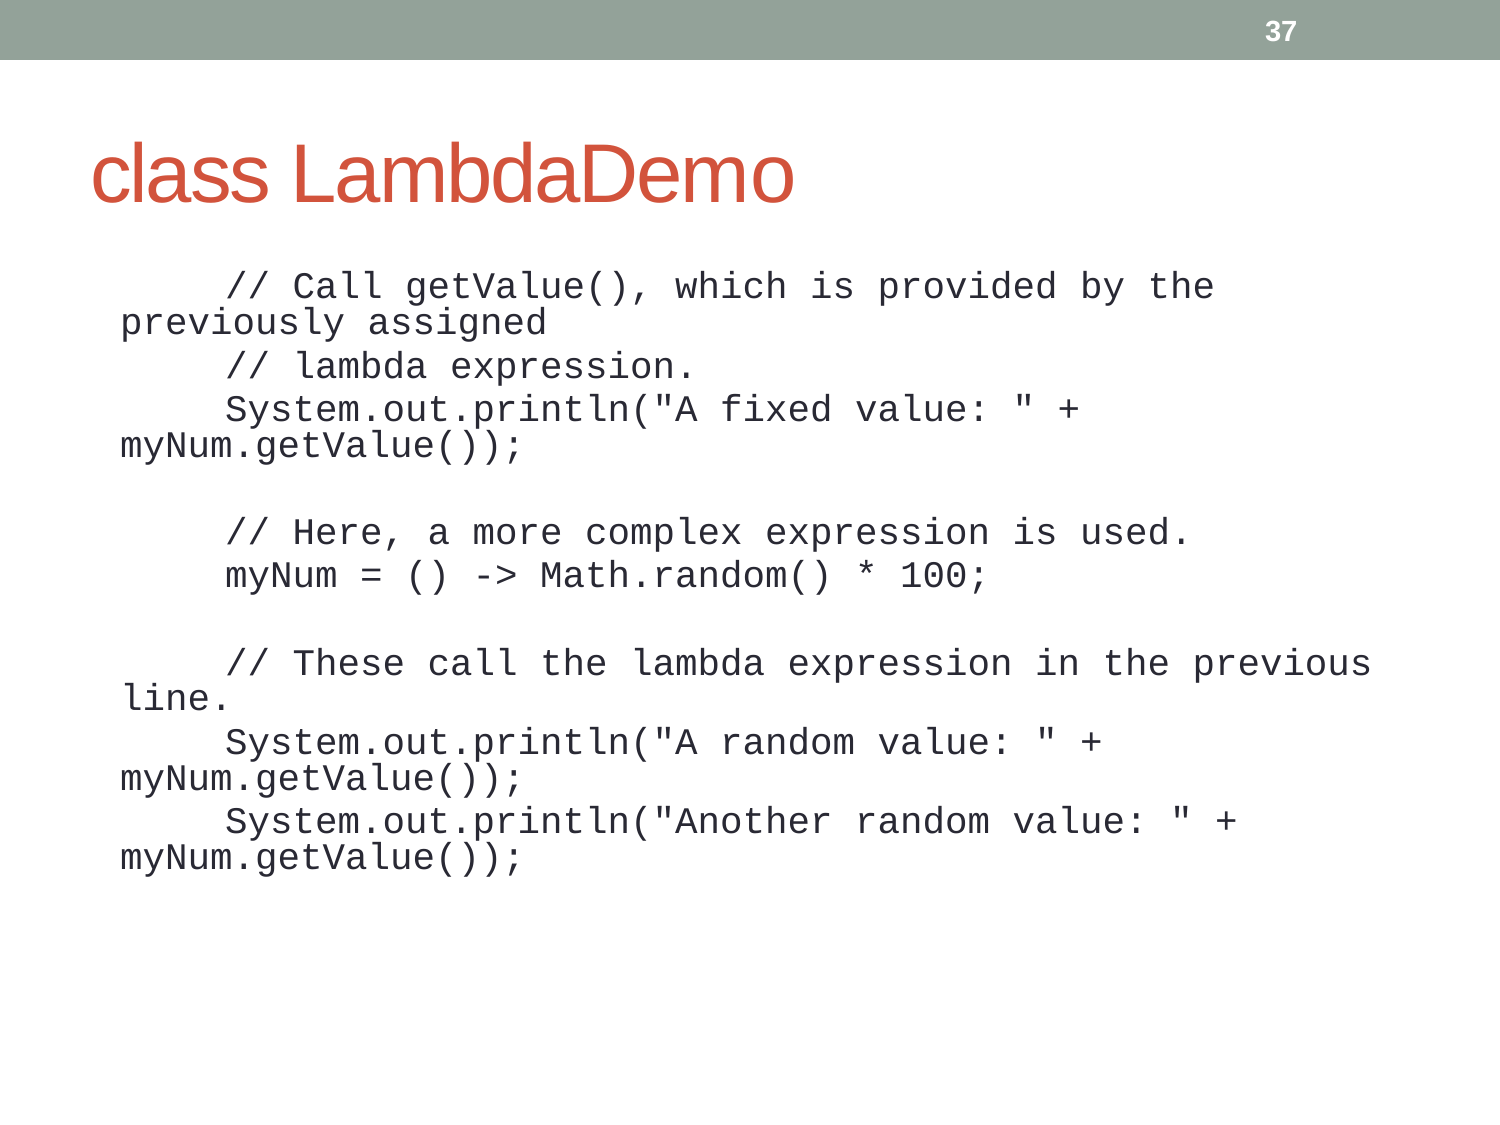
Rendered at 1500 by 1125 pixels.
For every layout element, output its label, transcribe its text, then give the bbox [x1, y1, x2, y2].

list // Call getValue(), which is provided by the previously assigned // lambda expression. System.out.println("A fixed value: " + myNum.getValue()); // Here, a more complex expression is used. myNum = () -> Math.random() * 100; // These call the lambda expression in the previous line. System.out.println("A random value: " + myNum.getValue()); System.out.println("Another random value: " + myNum.getValue()); [75, 262, 1425, 1063]
title class LambdaDemo [75, 87, 1425, 250]
slide_number 37 [1250, 3, 1425, 57]
